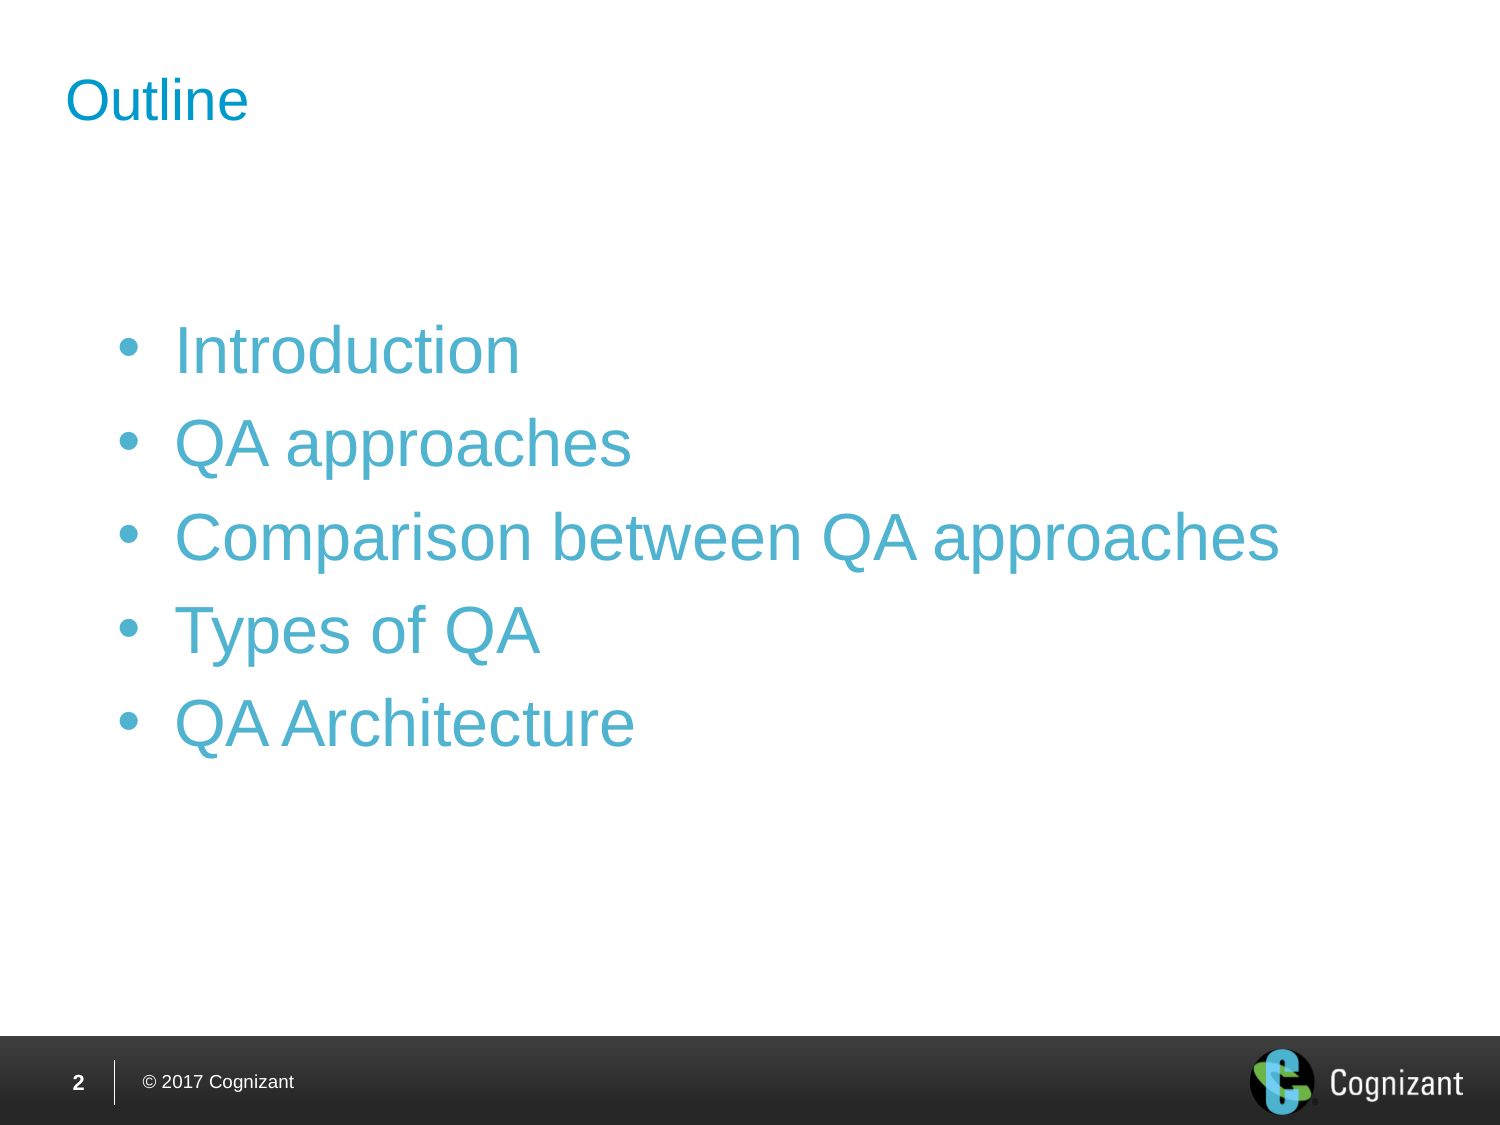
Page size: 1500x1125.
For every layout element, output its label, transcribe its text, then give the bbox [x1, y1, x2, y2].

picture [1250, 1049, 1463, 1115]
slide_number 1 [27, 1045, 100, 1118]
title Outline [49, 54, 1425, 154]
list Introduction QA approaches Comparison between QA approaches Types of QA QA Architecture [103, 299, 1397, 1014]
